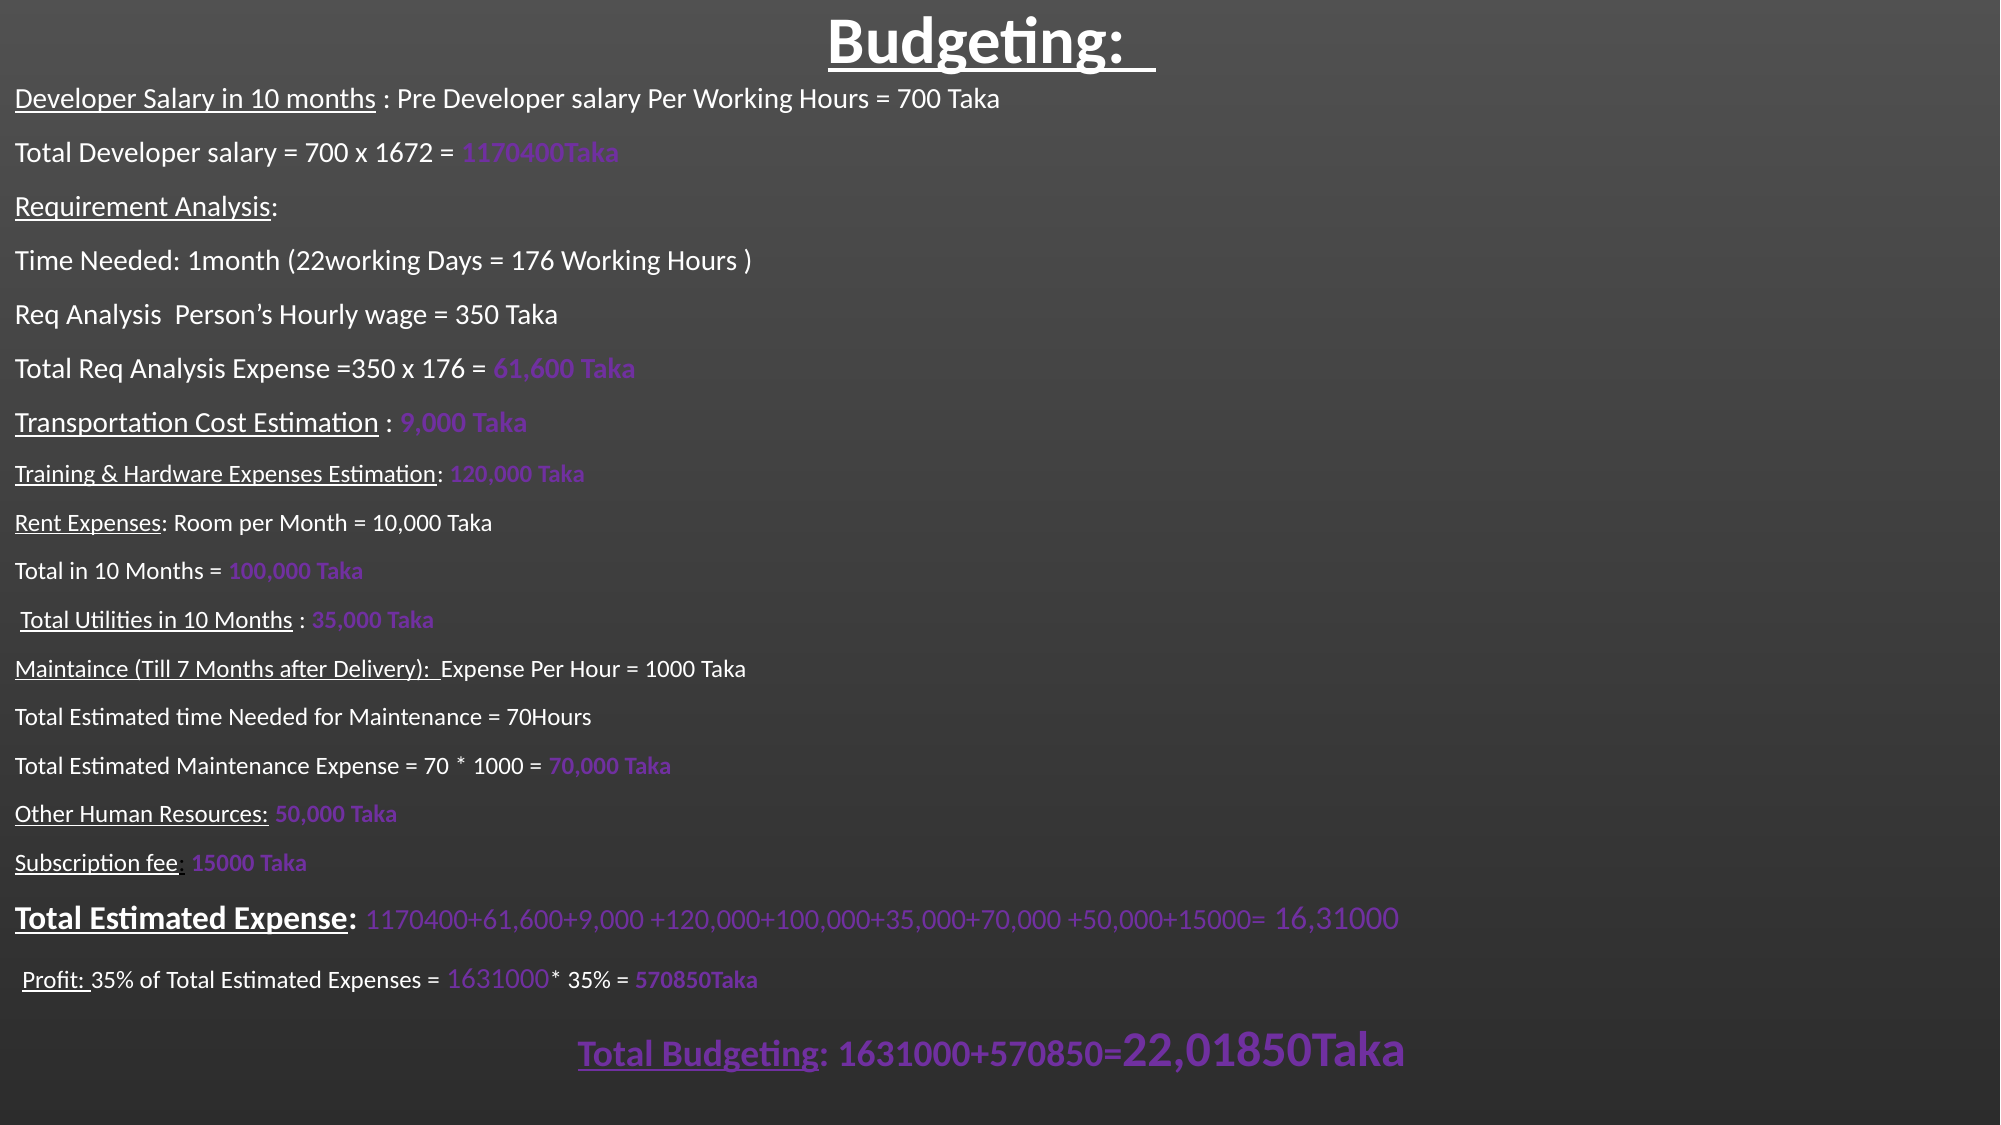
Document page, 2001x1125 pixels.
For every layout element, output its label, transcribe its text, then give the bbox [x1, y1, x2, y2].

text_box Budgeting: Developer Salary in 10 months : Pre Developer salary Per Working Hours = 700 Taka Total Developer salary = 700 x 1672 = 1170400Taka Requirement Analysis: Time Needed: 1month (22working Days = 176 Working Hours ) Req Analysis Person’s Hourly wage = 350 Taka Total Req Analysis Expense =350 x 176 = 61,600 Taka Transportation Cost Estimation : 9,000 Taka Training & Hardware Expenses Estimation: 120,000 Taka Rent Expenses: Room per Month = 10,000 Taka Total in 10 Months = 100,000 Taka Total Utilities in 10 Months : 35,000 Taka Maintaince (Till 7 Months after Delivery): Expense Per Hour = 1000 Taka Total Estimated time Needed for Maintenance = 70Hours Total Estimated Maintenance Expense = 70 * 1000 = 70,000 Taka Other Human Resources: 50,000 Taka Subscription fee: 15000 Taka Total Estimated Expense: 1170400+61,600+9,000 +120,000+100,000+35,000+70,000 +50,000+15000= 16,31000 Profit: 35% of Total Estimated Expenses = 1631000* 35% = 570850Taka Total Budgeting: 1631000+570850=22,01850Taka [0, 0, 1984, 1125]
